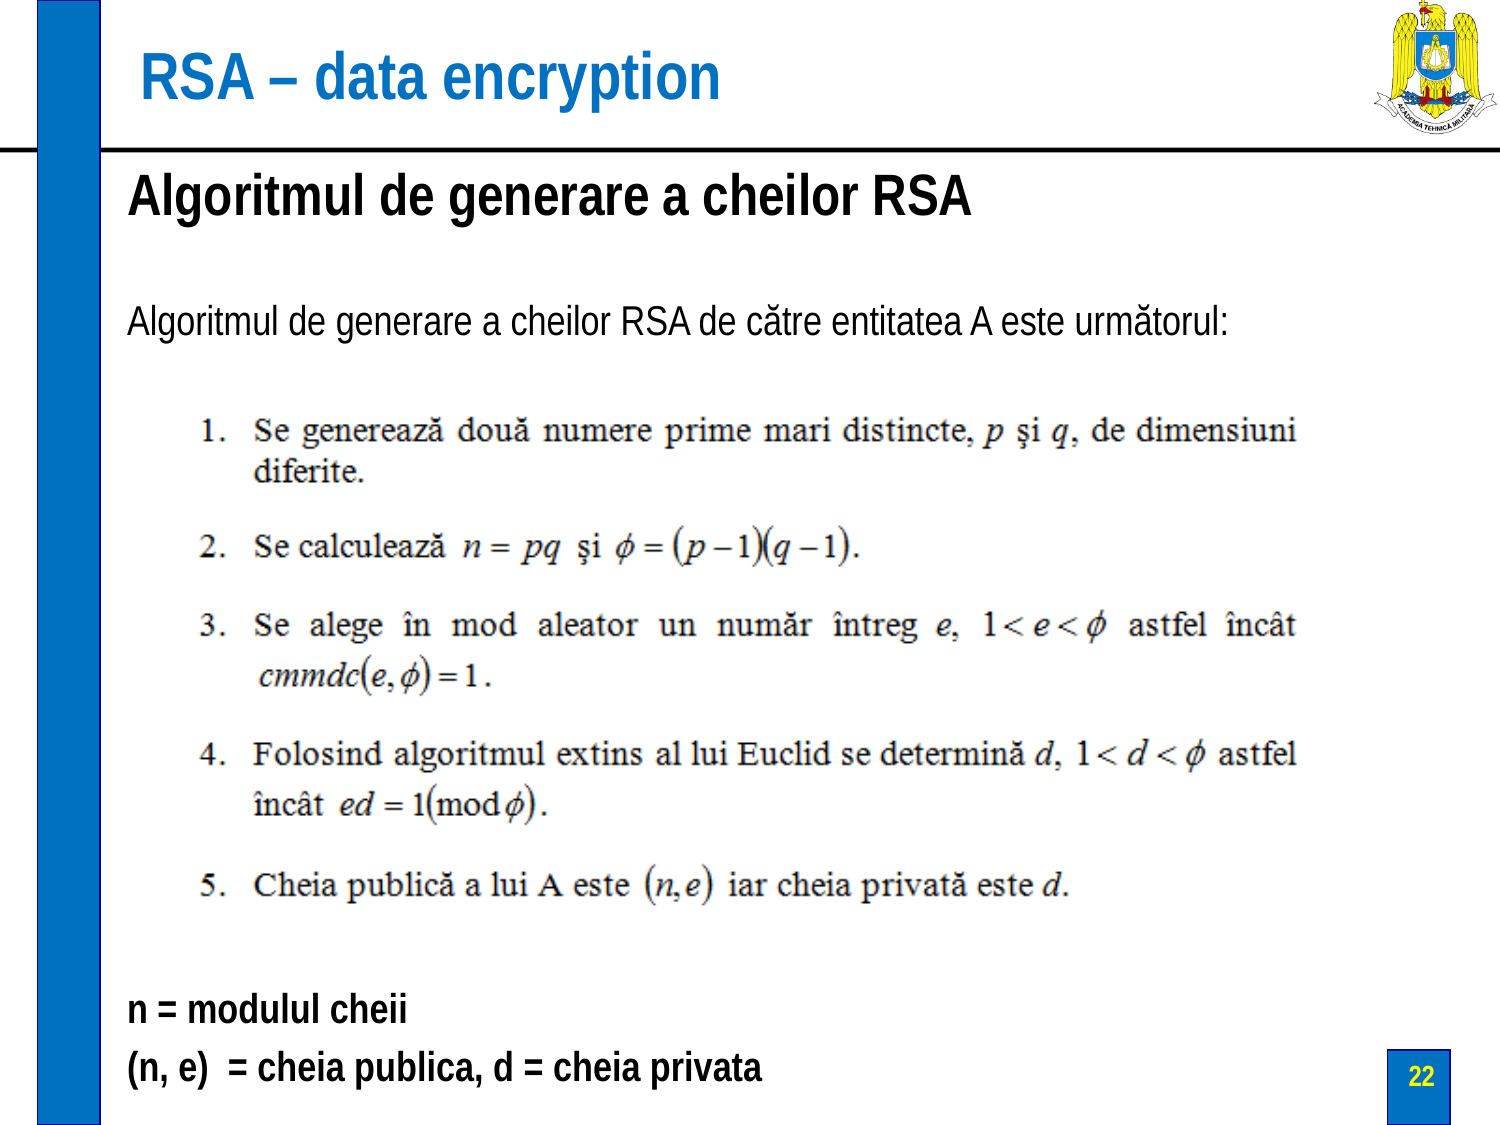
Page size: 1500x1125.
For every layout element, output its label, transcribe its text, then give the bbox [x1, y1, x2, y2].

list Algoritmul de generare a cheilor RSA Algoritmul de generare a cheilor RSA de către entitatea A este următorul: n = modulul cheii (n, e) = cheia publica, d = cheia privata [112, 149, 1483, 1125]
picture [1374, 0, 1500, 137]
title RSA – data encryption [125, 10, 1376, 136]
slide_number 22 [1374, 1049, 1451, 1101]
picture [194, 408, 1312, 918]
